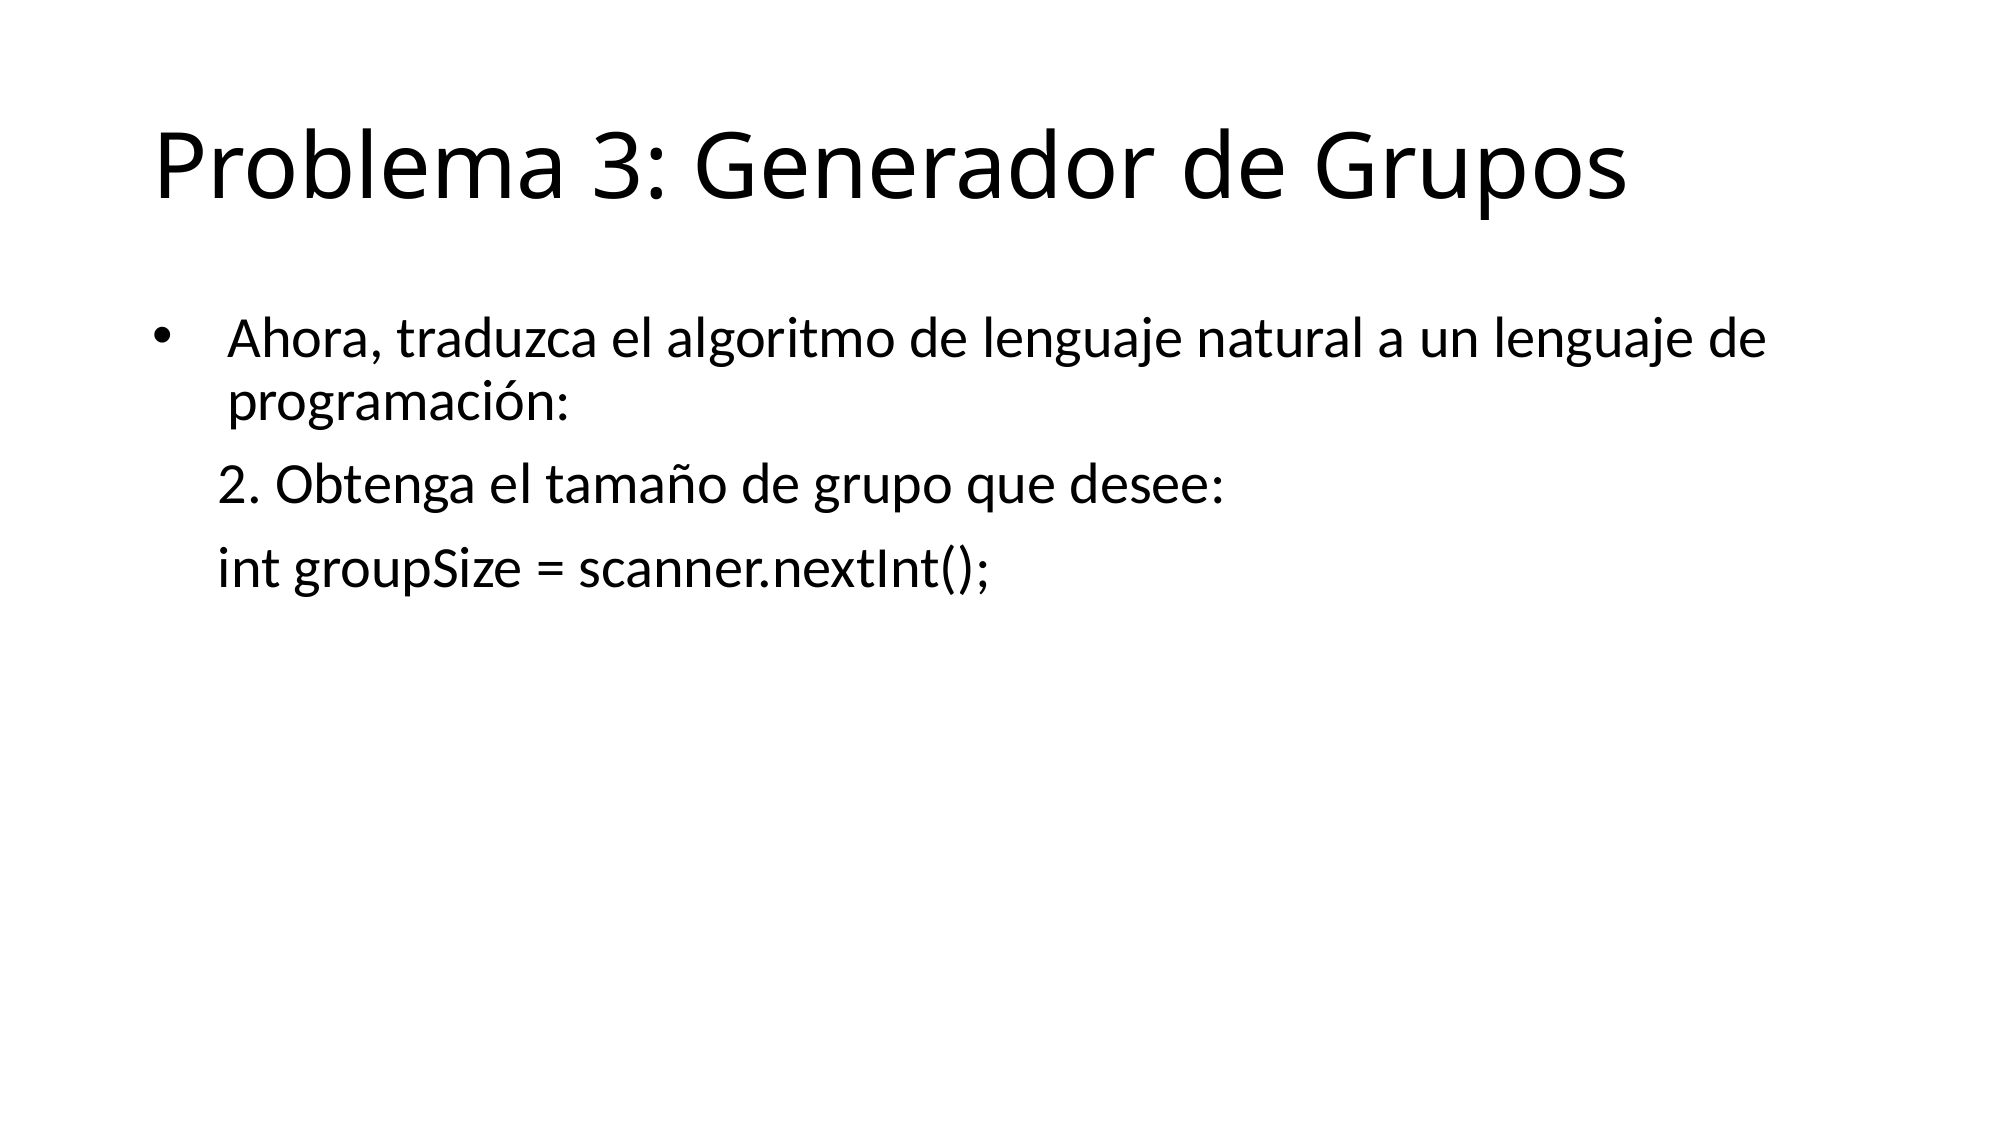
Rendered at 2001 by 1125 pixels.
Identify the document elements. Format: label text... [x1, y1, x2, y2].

list Ahora, traduzca el algoritmo de lenguaje natural a un lenguaje de programación: 2. Obtenga el tamaño de grupo que desee: int groupSize = scanner.nextInt(); [137, 299, 1863, 1014]
title Problema 3: Generador de Grupos [137, 59, 1863, 278]
